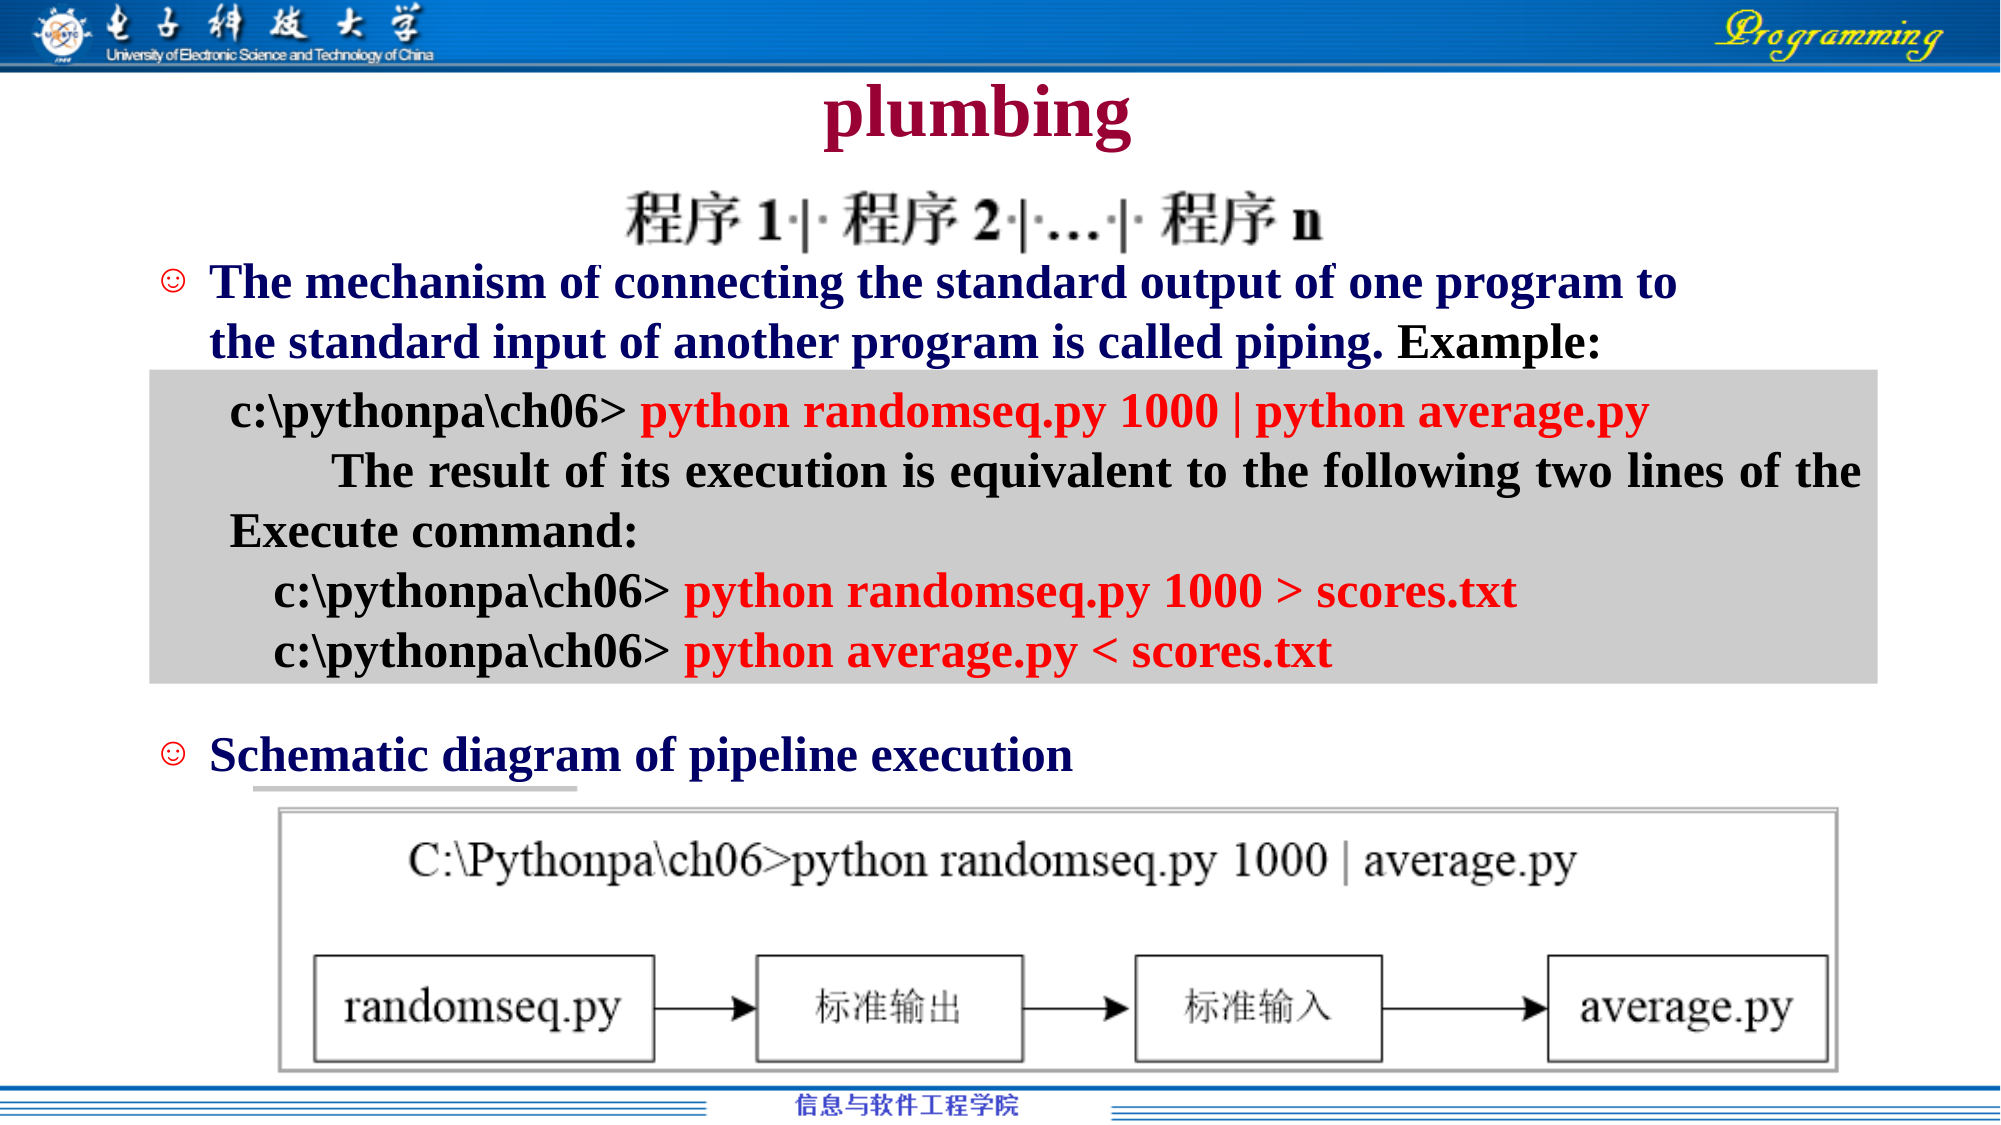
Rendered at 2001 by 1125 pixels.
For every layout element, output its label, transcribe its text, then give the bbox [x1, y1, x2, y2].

picture [0, 0, 2001, 1125]
text_box c:\pythonpa\ch06> python randomseq.py 1000 | python average.py The result of its execution is equivalent to the following two lines of the Execute command: c:\pythonpa\ch06> python randomseq.py 1000 > scores.txt c:\pythonpa\ch06> python average.py < scores.txt [149, 369, 1878, 684]
list The mechanism of connecting the standard output of one program to the standard input of another program is called piping. Example: Schematic diagram of pipeline execution [137, 241, 1763, 823]
title plumbing [190, 60, 1766, 153]
